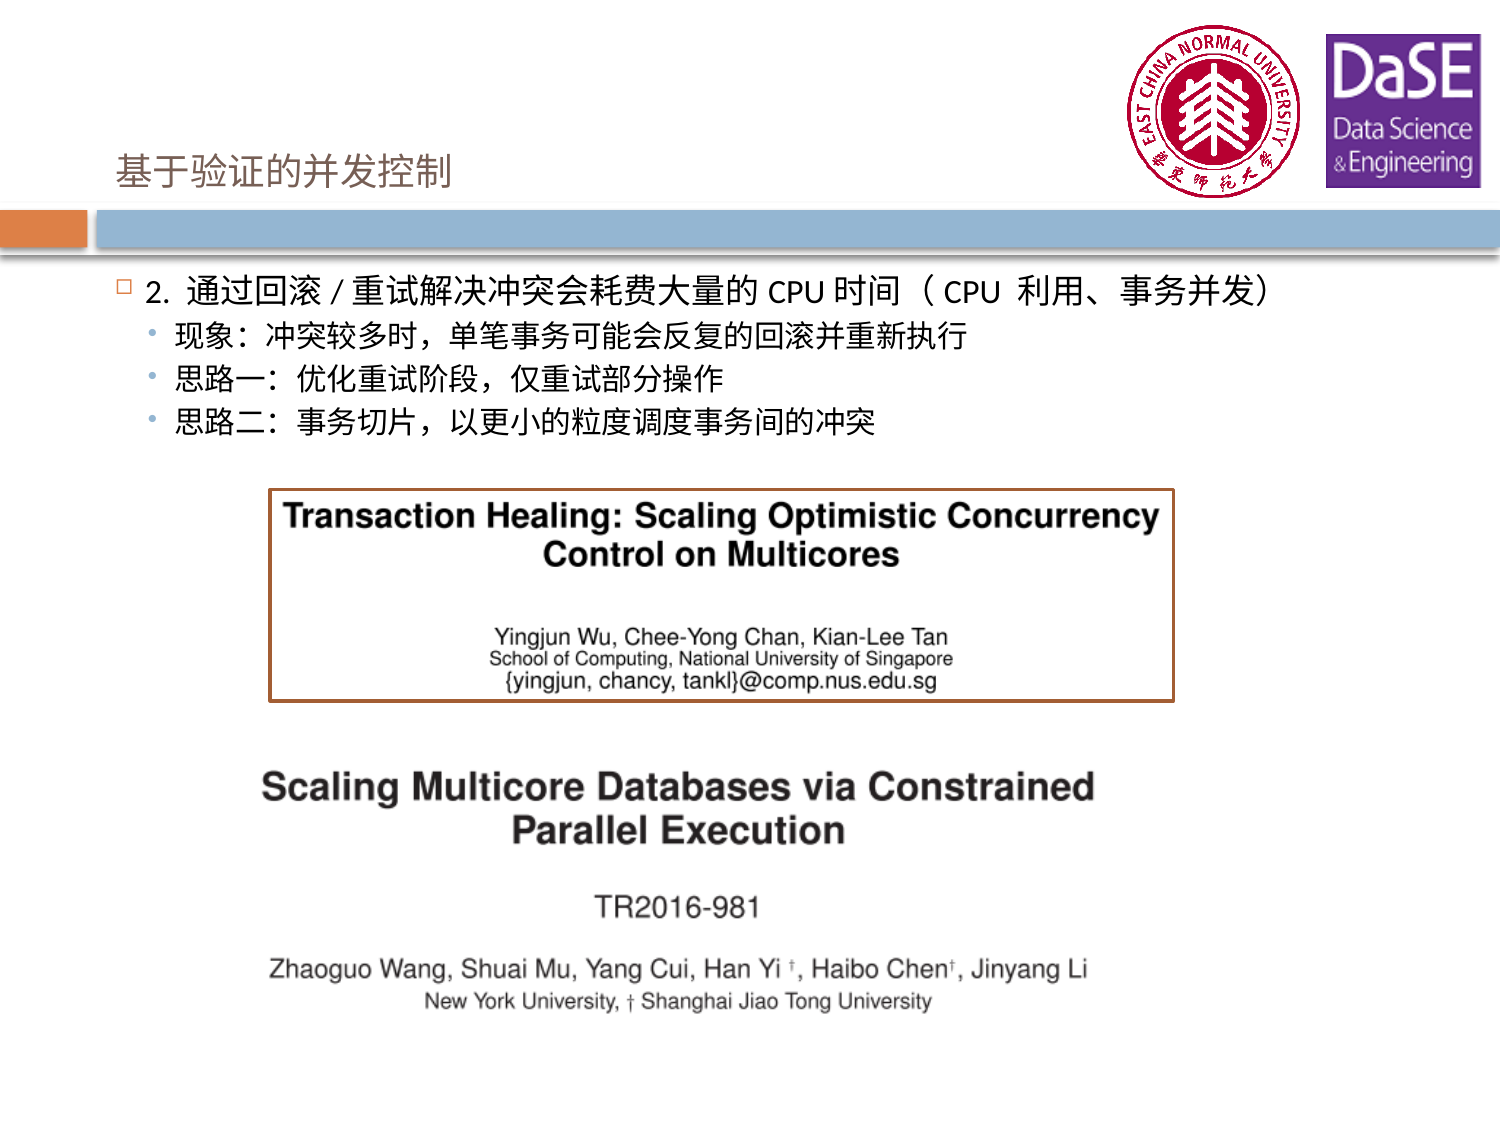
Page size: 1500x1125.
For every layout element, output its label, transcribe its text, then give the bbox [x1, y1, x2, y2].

list 2. 通过回滚/重试解决冲突会耗费大量的CPU时间（CPU 利用、事务并发） 现象：冲突较多时，单笔事务可能会反复的回滚并重新执行 思路一：优化重试阶段，仅重试部分操作 思路二：事务切片，以更小的粒度调度事务间的冲突 [100, 262, 1438, 1024]
picture [249, 763, 1113, 1024]
picture [1326, 34, 1483, 188]
picture [1127, 25, 1300, 37]
title 基于验证的并发控制 [100, 37, 1438, 200]
picture [269, 488, 1174, 702]
